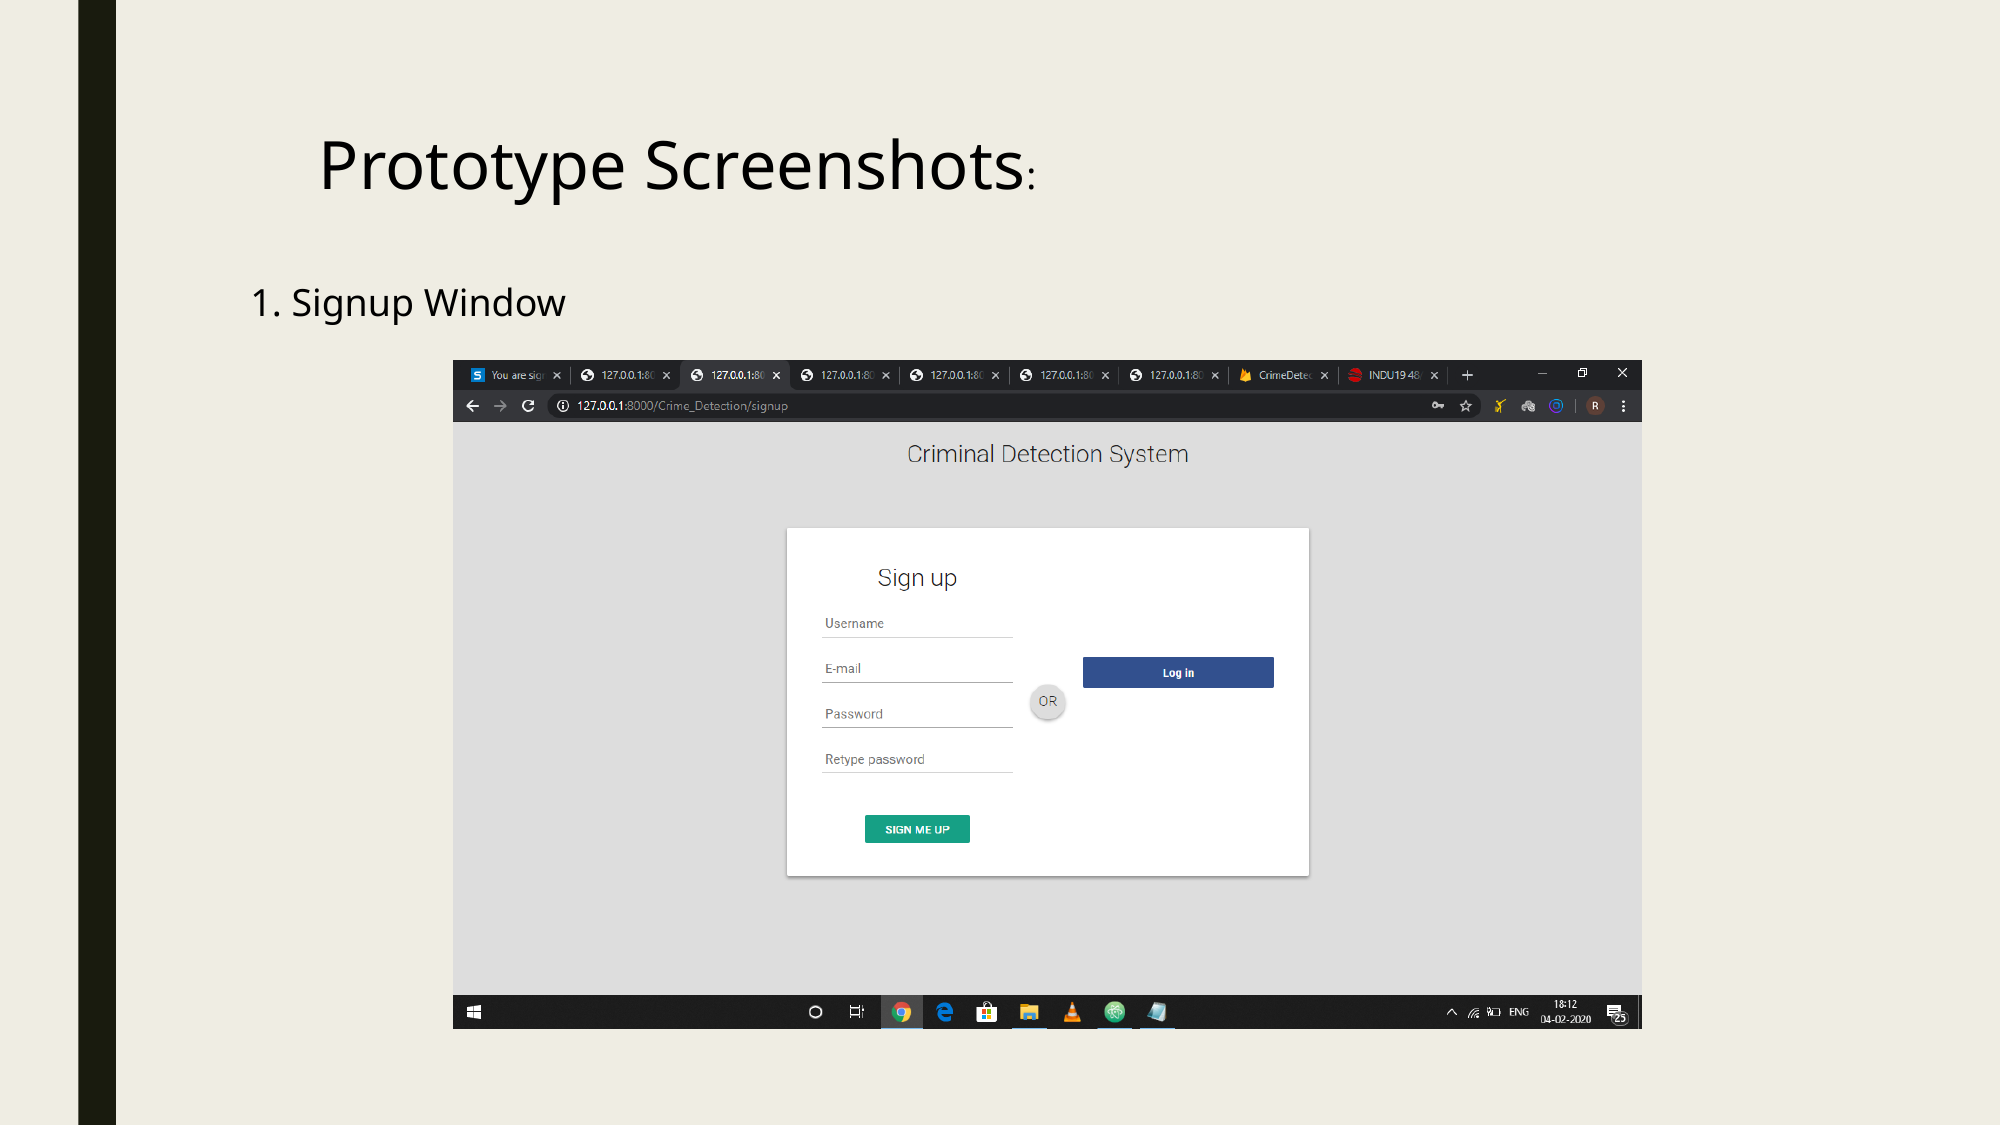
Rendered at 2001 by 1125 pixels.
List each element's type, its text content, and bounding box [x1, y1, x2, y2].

text_box 1. Signup Window [235, 272, 1008, 332]
picture [453, 360, 1642, 1029]
text_box Prototype Screenshots: [304, 115, 1792, 211]
